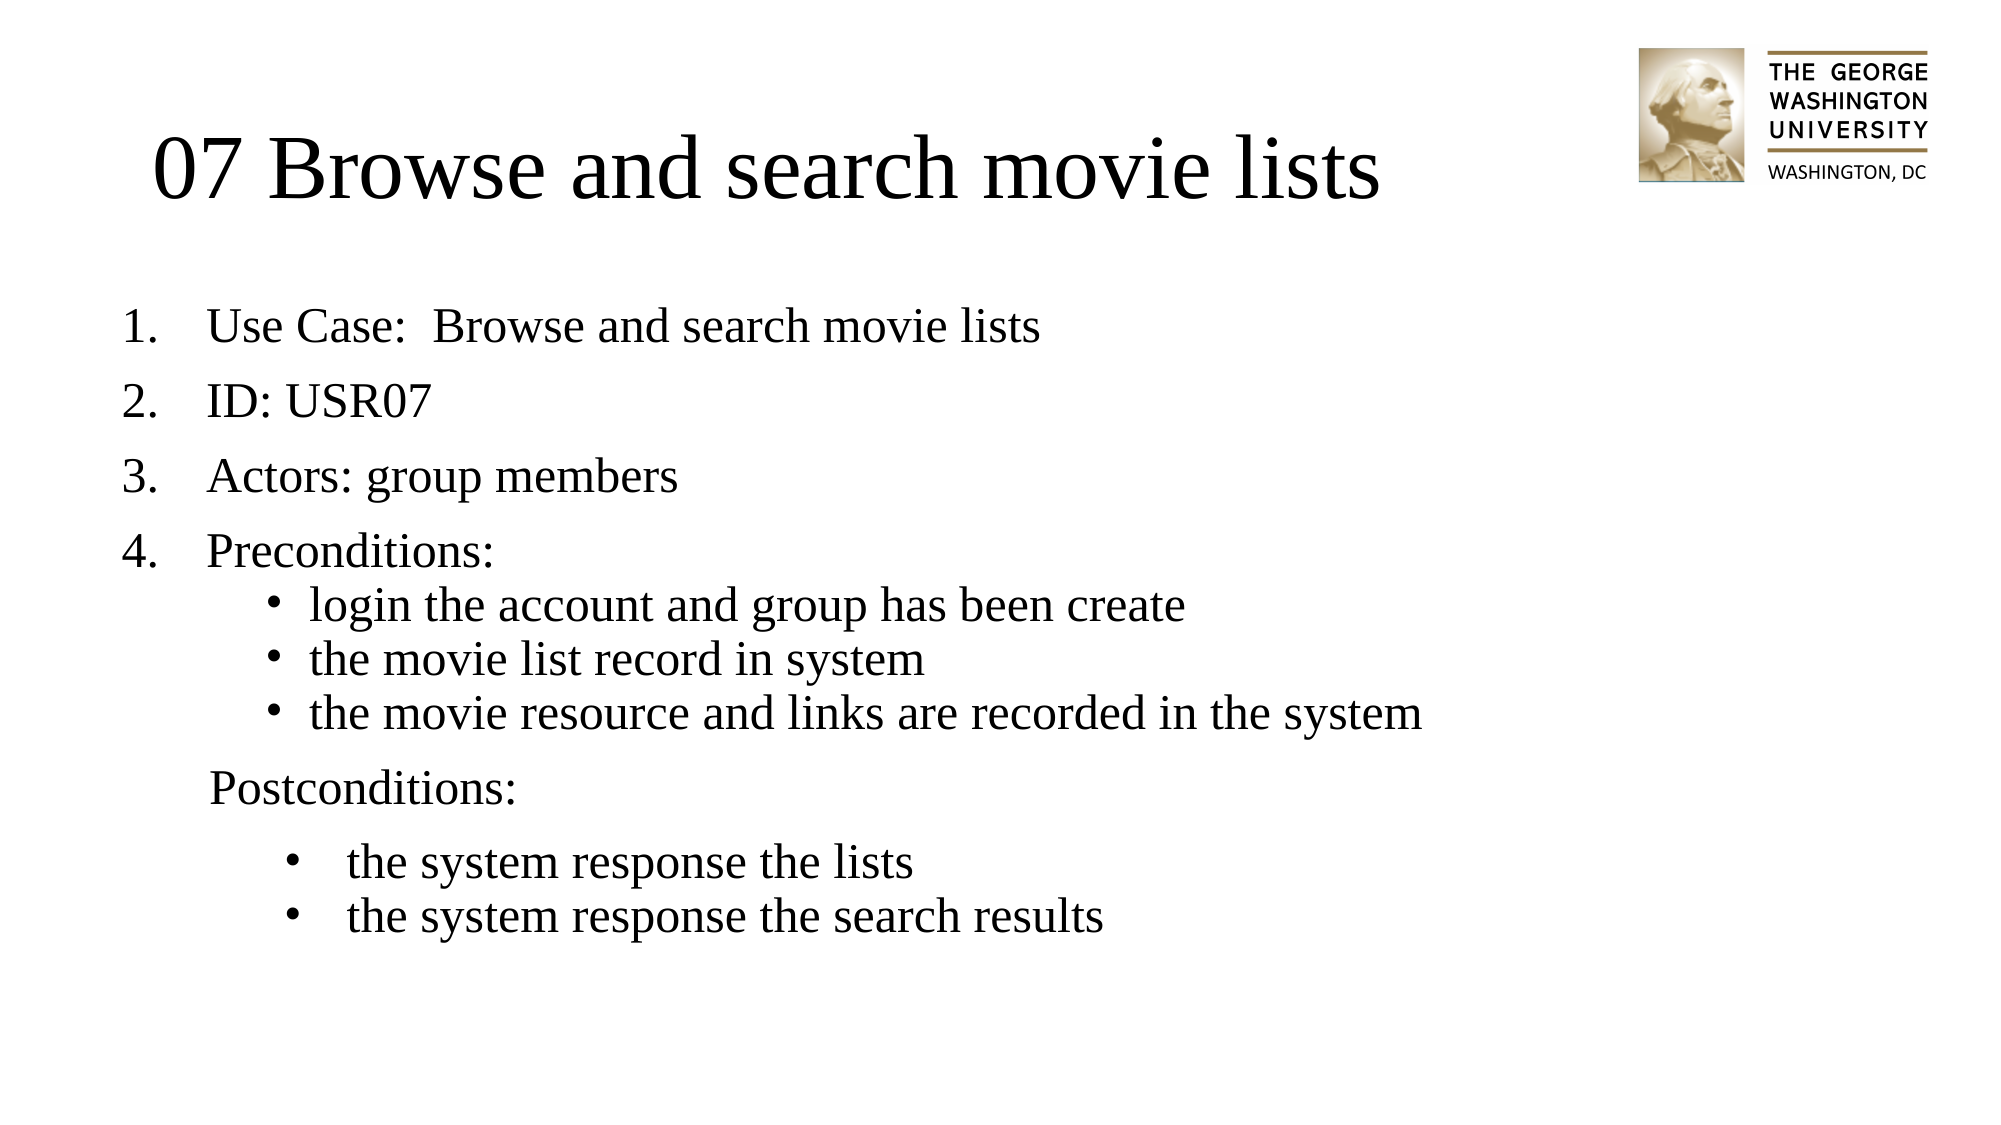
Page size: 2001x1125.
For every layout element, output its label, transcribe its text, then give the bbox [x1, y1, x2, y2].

title 07 Browse and search movie lists [137, 59, 1863, 278]
picture [1637, 44, 1929, 185]
list Use Case: Browse and search movie lists ID: USR07 Actors: group members Preconditions: login the account and group has been create the movie list record in system the movie resource and links are recorded in the system Postconditions: the system response the lists the system response the search results [106, 292, 1894, 1007]
